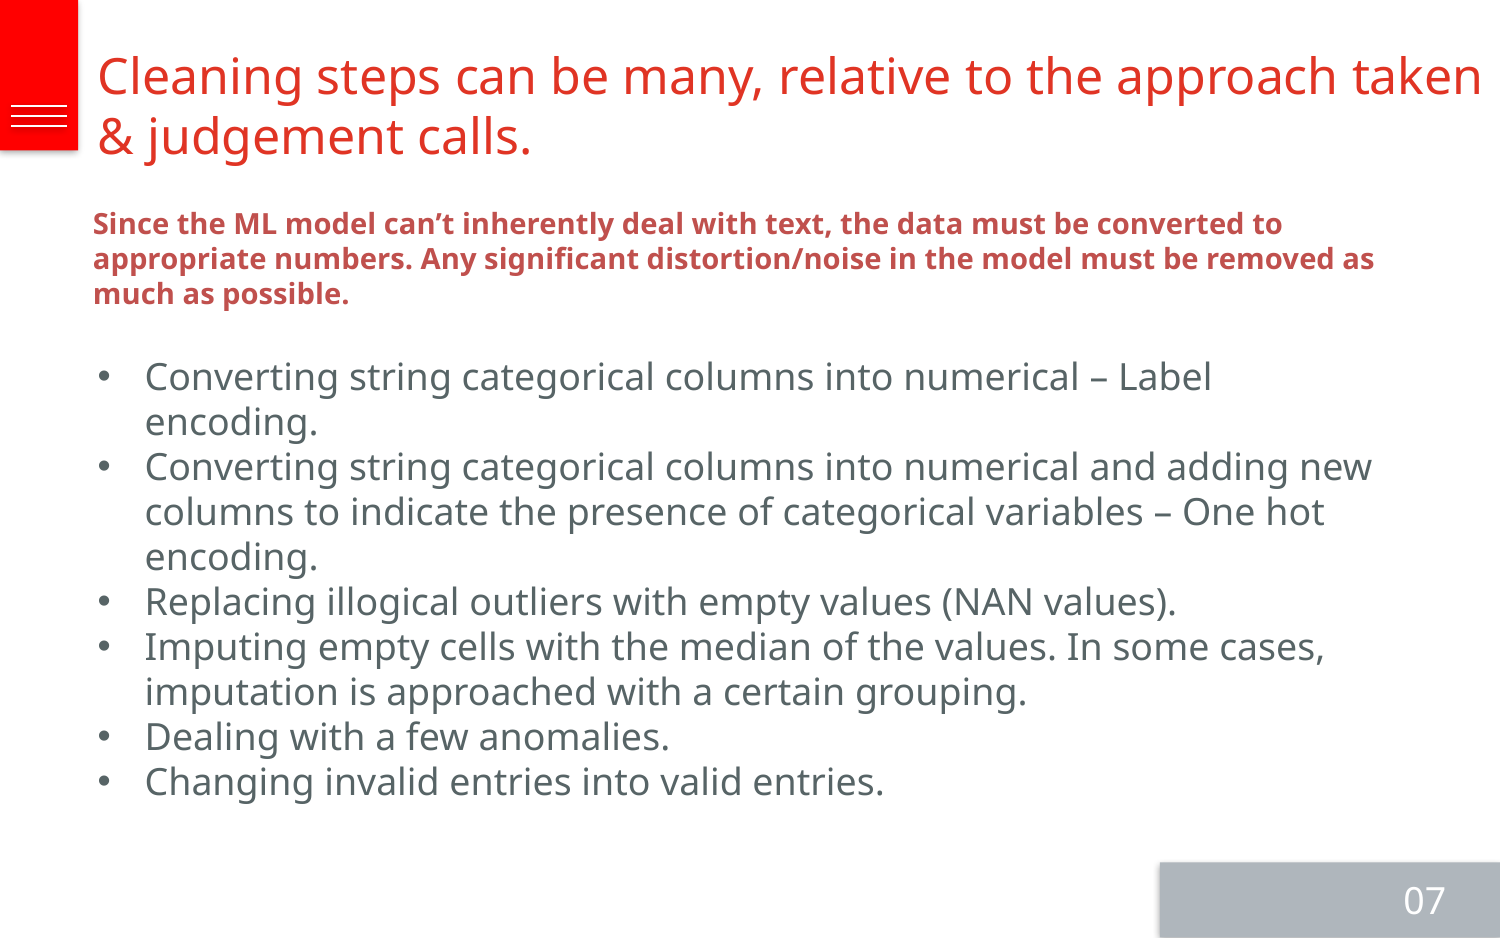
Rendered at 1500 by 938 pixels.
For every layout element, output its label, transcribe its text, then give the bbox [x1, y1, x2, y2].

text_box 07 [1388, 869, 1462, 930]
text_box Cleaning steps can be many, relative to the approach taken & judgement calls. [82, 37, 1500, 172]
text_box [0, 0, 79, 151]
text_box Since the ML model can’t inherently deal with text, the data must be converted to appropriate numbers. Any significant distortion/noise in the model must be removed as much as possible. [78, 197, 1421, 318]
text_box [1159, 862, 1500, 938]
text_box Converting string categorical columns into numerical – Label encoding. Converting string categorical columns into numerical and adding new columns to indicate the presence of categorical variables – One hot encoding. Replacing illogical outliers with empty values (NAN values). Imputing empty cells with the median of the values. In some cases, imputation is approached with a certain grouping. Dealing with a few anomalies. Changing invalid entries into valid entries. [82, 345, 1409, 856]
